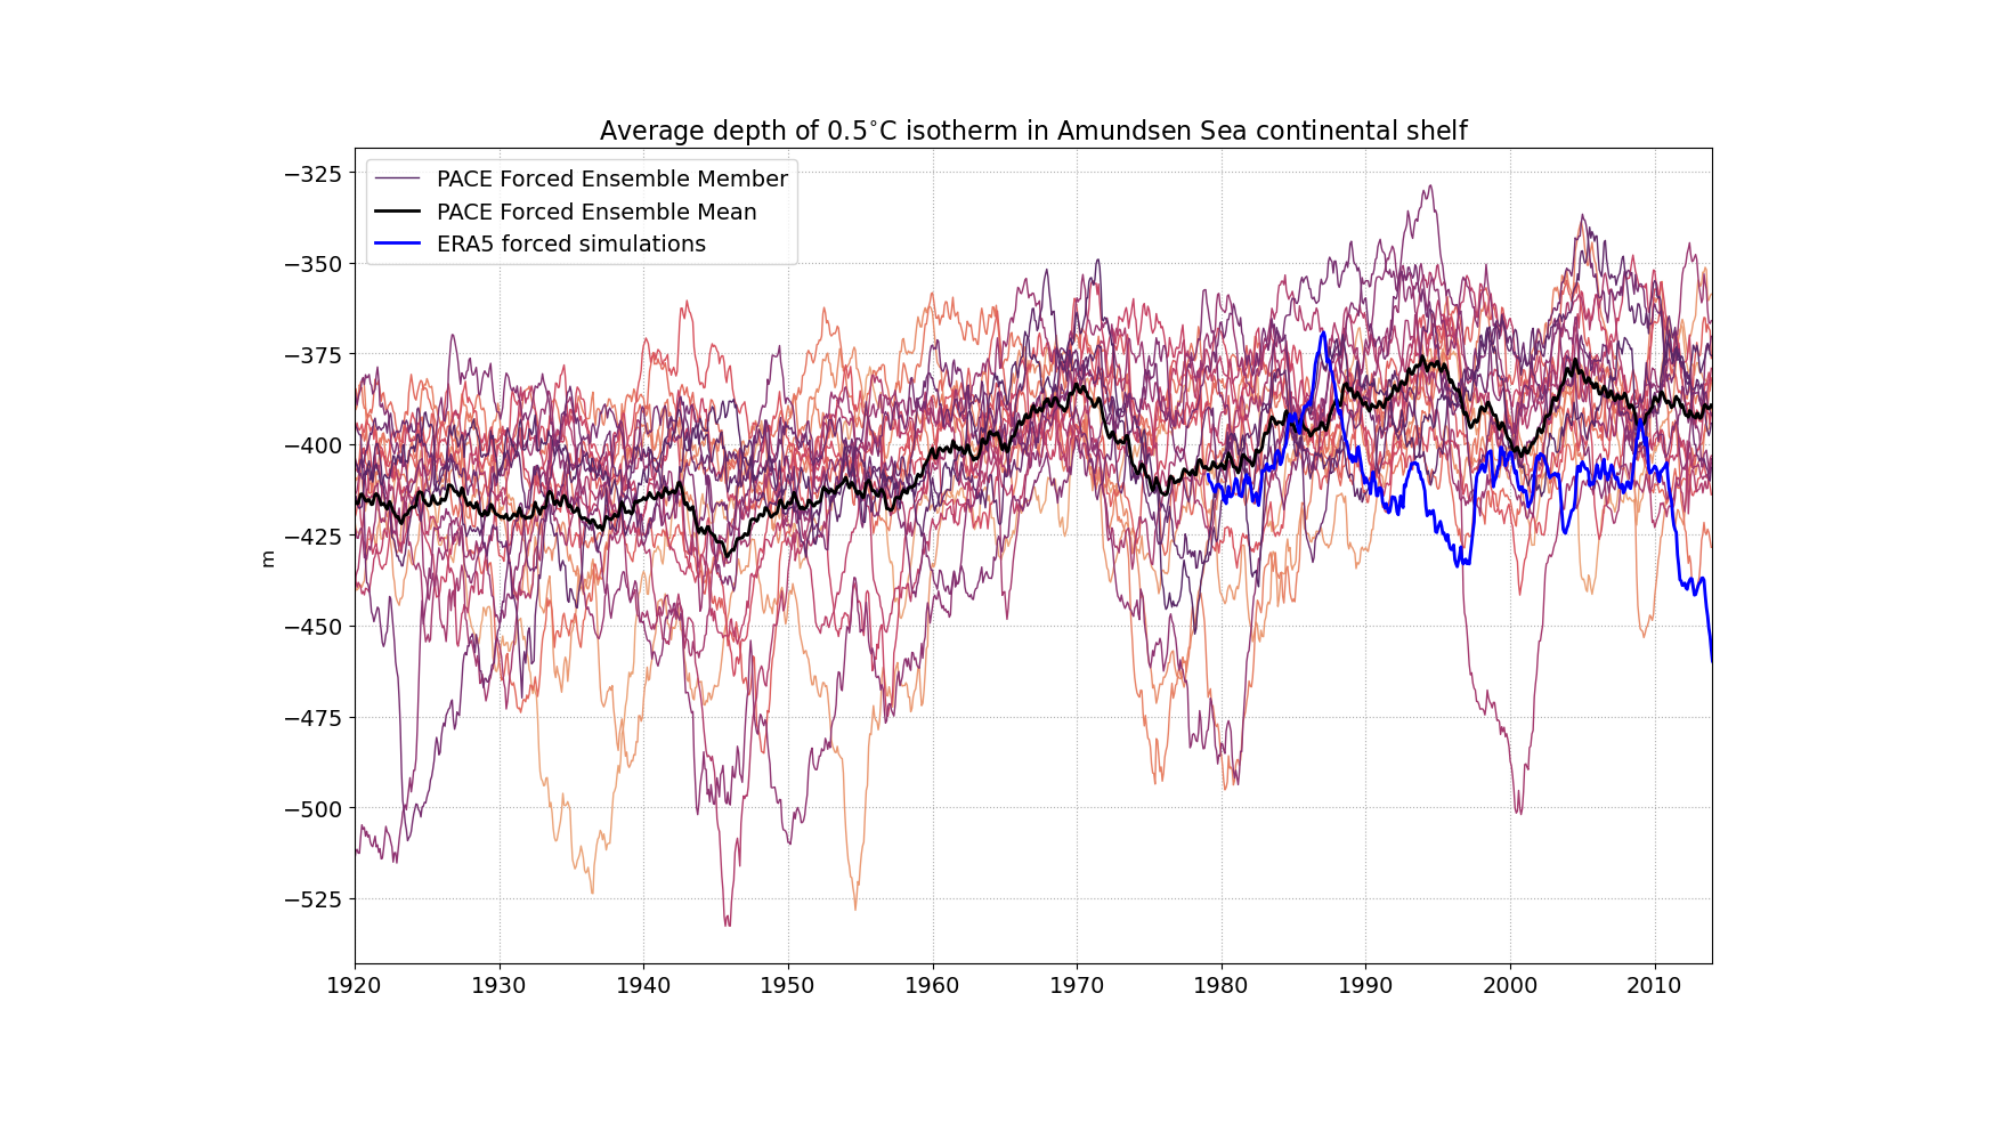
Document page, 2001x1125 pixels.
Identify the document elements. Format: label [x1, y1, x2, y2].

picture [235, 67, 1765, 1057]
